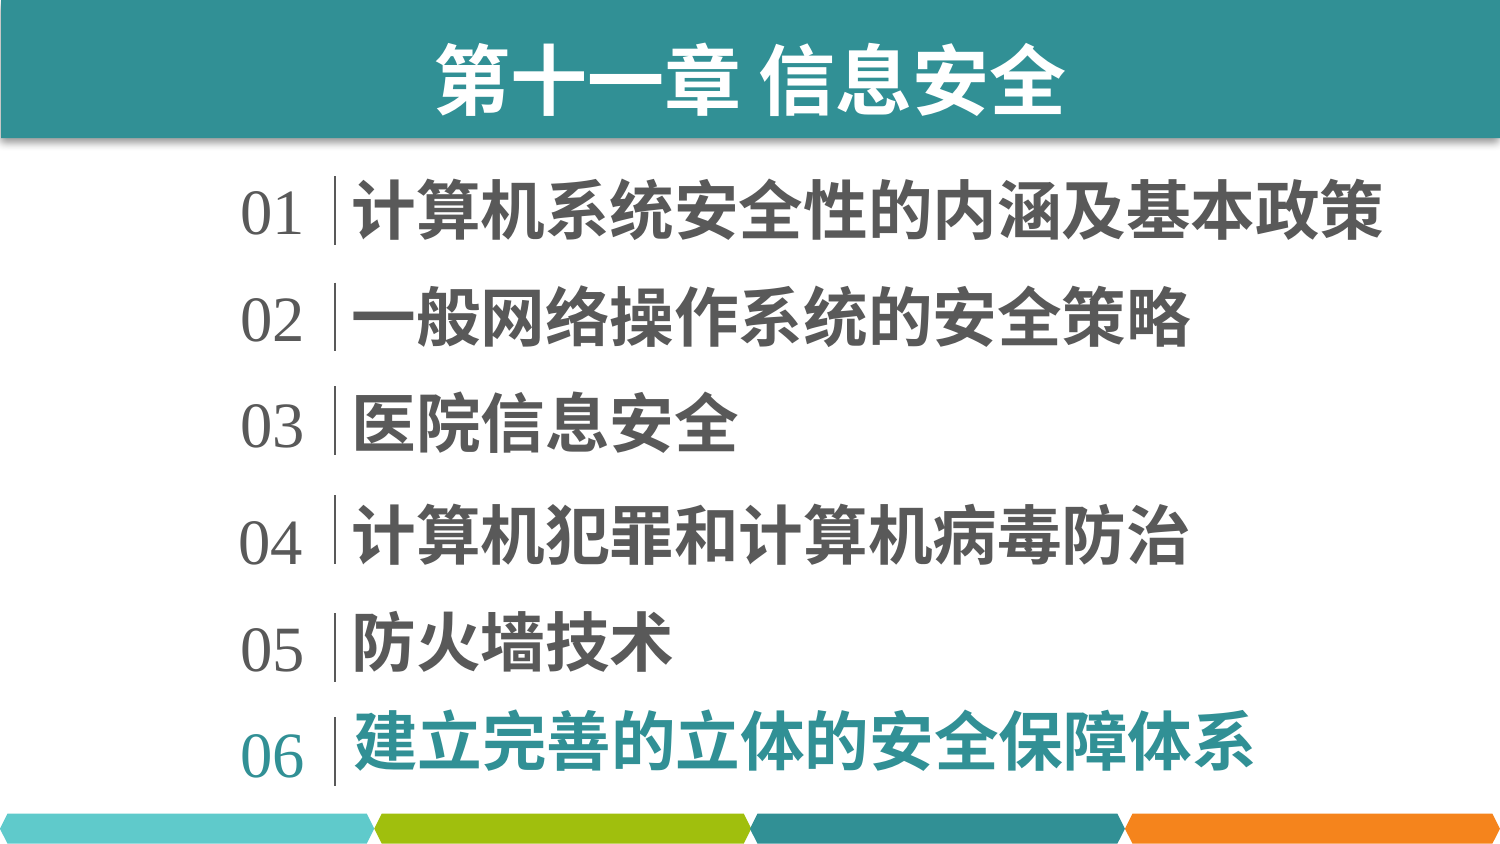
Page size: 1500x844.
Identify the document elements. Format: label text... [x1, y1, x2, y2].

text_box 计算机犯罪和计算机病毒防治 [335, 486, 1329, 581]
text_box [0, 813, 1500, 844]
text_box 06 [218, 704, 327, 799]
text_box 02 [218, 268, 327, 363]
text_box [1, 0, 1500, 139]
text_box 防火墙技术 [335, 593, 1329, 688]
text_box 01 [218, 161, 327, 257]
text_box 医院信息安全 [335, 374, 944, 469]
text_box 一般网络操作系统的安全策略 [335, 268, 1281, 363]
text_box 第十一章 信息安全 [420, 26, 1080, 132]
text_box 建立完善的立体的安全保障体系 [336, 692, 1330, 787]
text_box 计算机系统安全性的内涵及基本政策 [335, 161, 1424, 257]
text_box 04 [216, 491, 325, 587]
text_box 03 [218, 374, 327, 469]
text_box 05 [218, 598, 327, 693]
